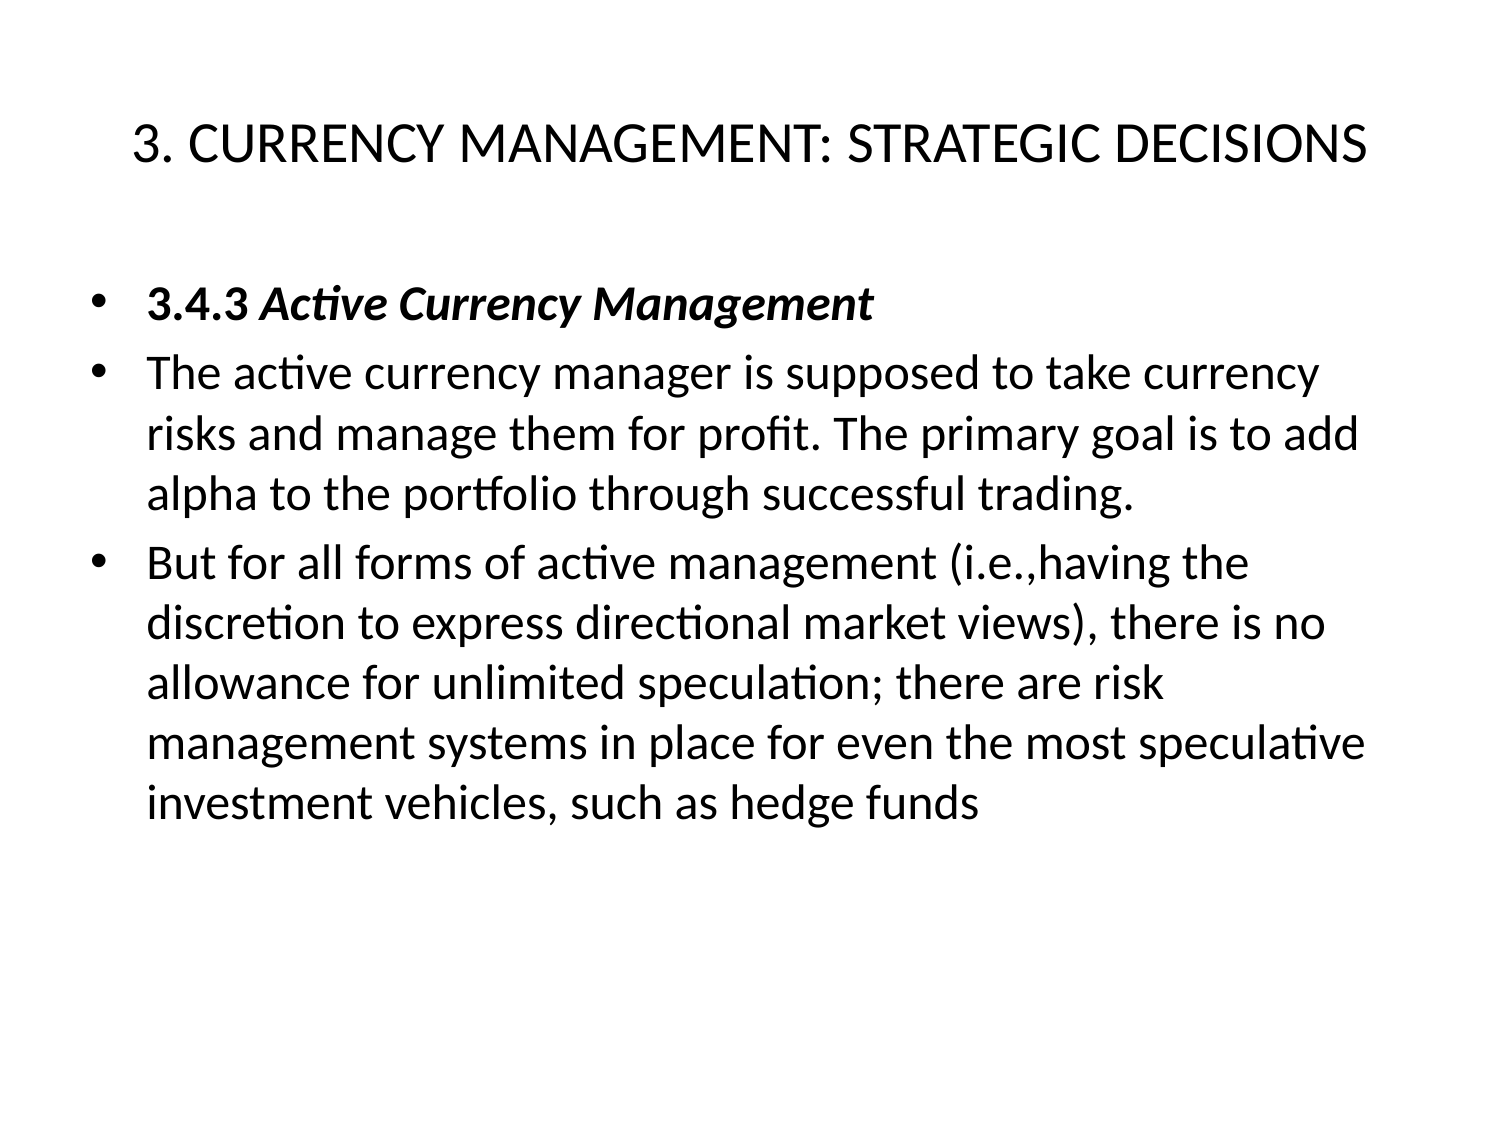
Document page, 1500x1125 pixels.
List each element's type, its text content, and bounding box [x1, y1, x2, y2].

title 3. CURRENCY MANAGEMENT: STRATEGIC DECISIONS [75, 45, 1425, 233]
list 3.4.3 Active Currency Management The active currency manager is supposed to take currency risks and manage them for profit. The primary goal is to add alpha to the portfolio through successful trading. But for all forms of active management (i.e.,having the discretion to express directional market views), there is no allowance for unlimited speculation; there are risk management systems in place for even the most speculative investment vehicles, such as hedge funds [75, 262, 1425, 1005]
